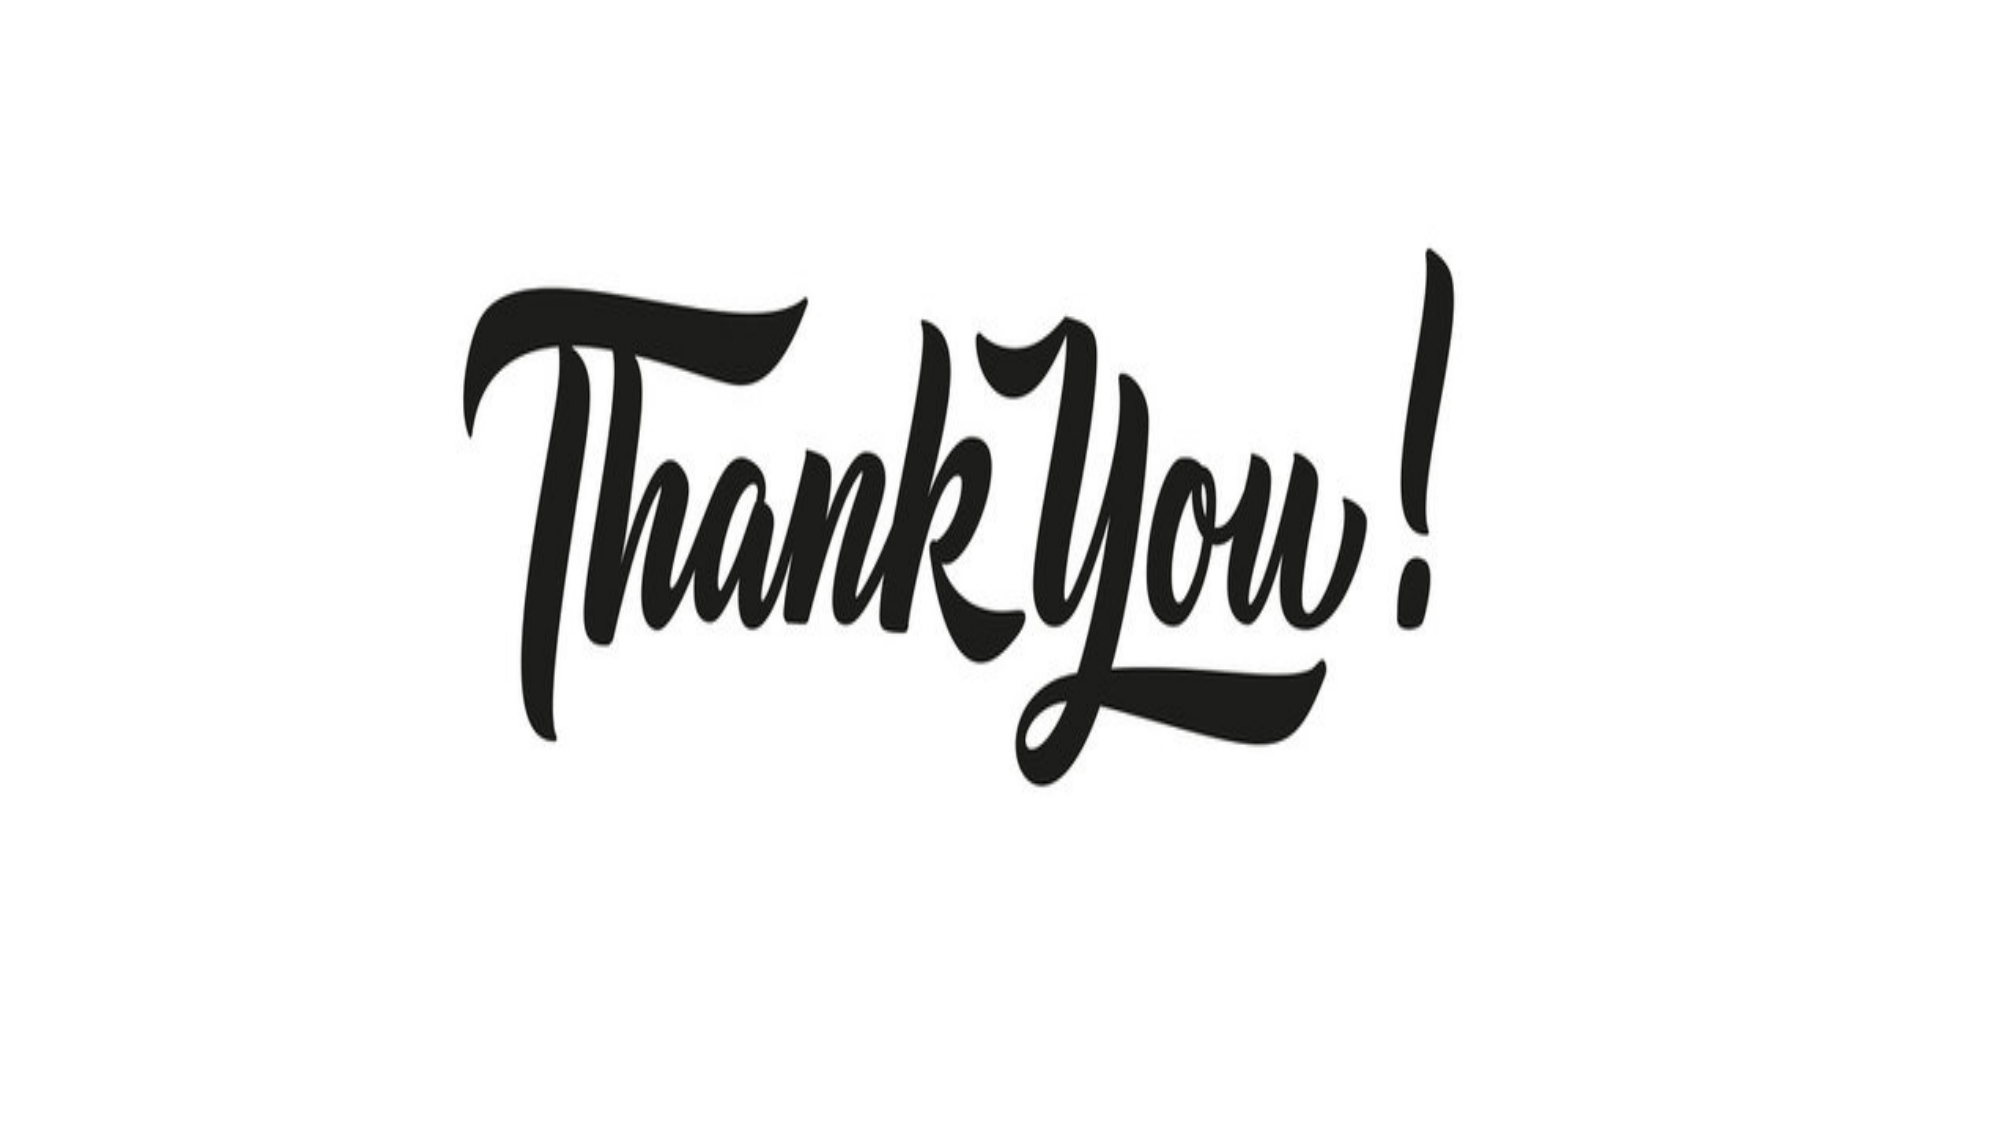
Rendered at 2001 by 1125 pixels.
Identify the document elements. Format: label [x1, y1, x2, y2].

picture [292, 0, 1624, 1024]
